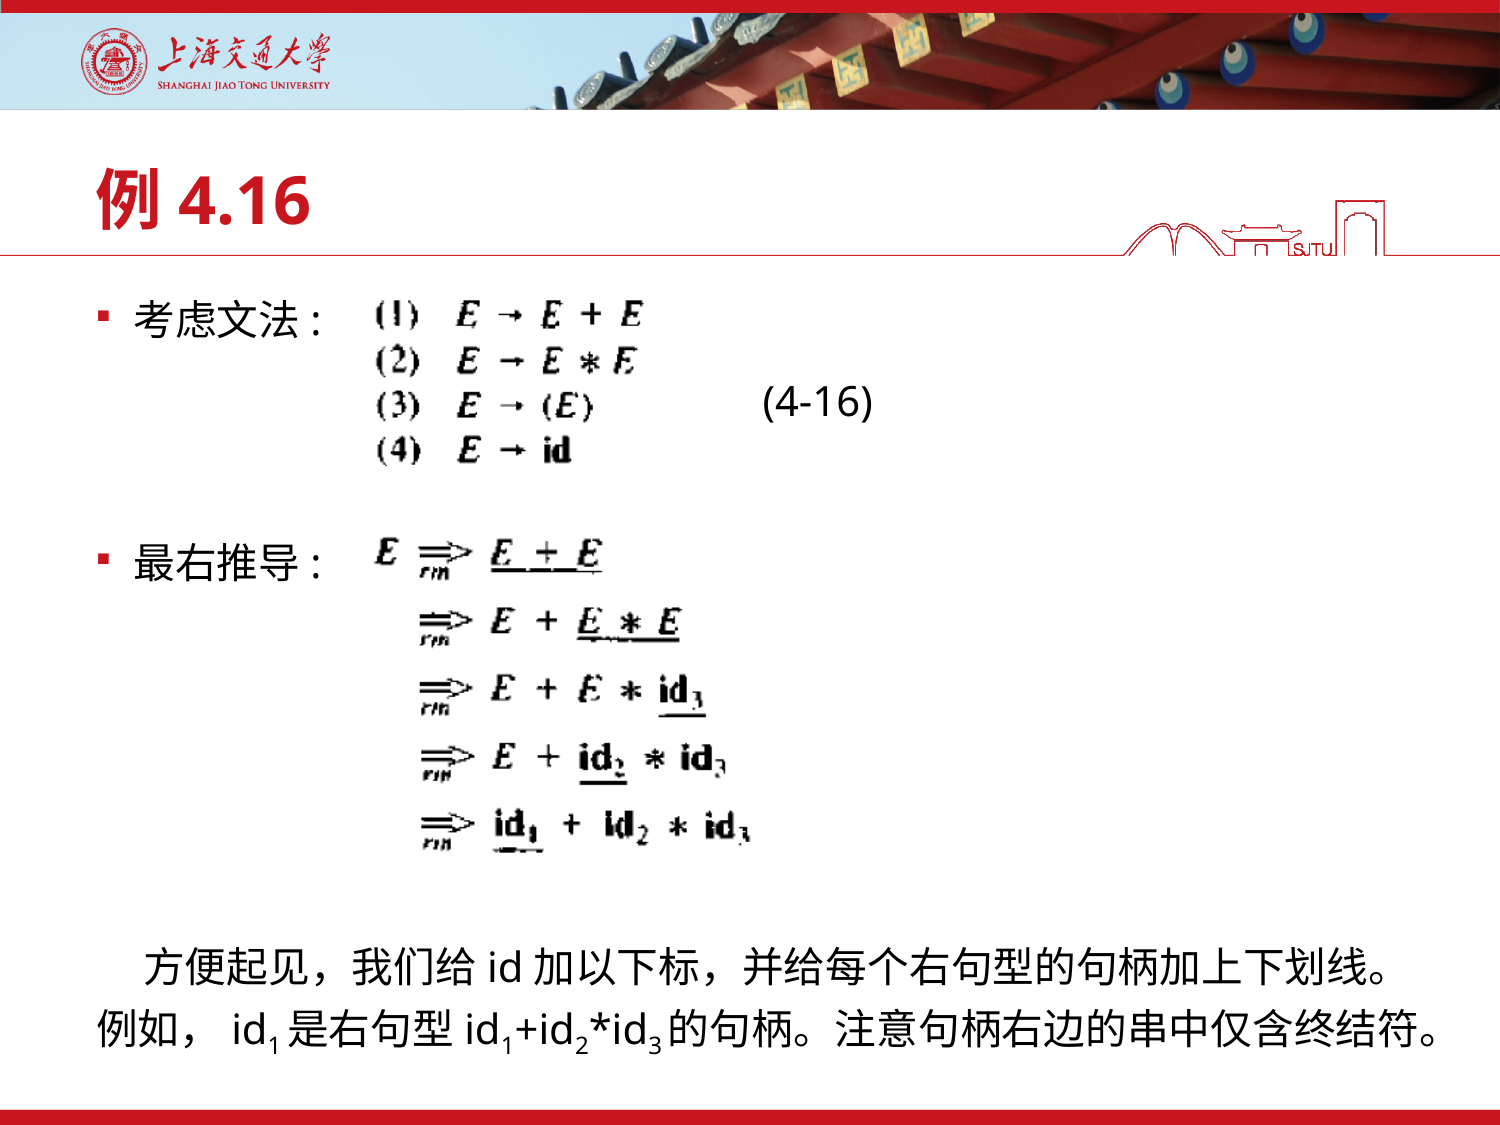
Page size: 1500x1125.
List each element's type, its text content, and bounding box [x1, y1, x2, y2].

picture [364, 525, 773, 860]
picture [0, 200, 1500, 256]
list 考虑文法: (4-16) 最右推导: 方便起见，我们给id加以下标，并给每个右句型的句柄加上下划线。例如，id1是右句型id1+id2*id3的句柄。注意句柄右边的串中仅含终结符。 [81, 276, 1455, 1084]
title 例4.16 [81, 159, 1455, 254]
picture [0, 0, 1500, 110]
picture [364, 291, 655, 473]
